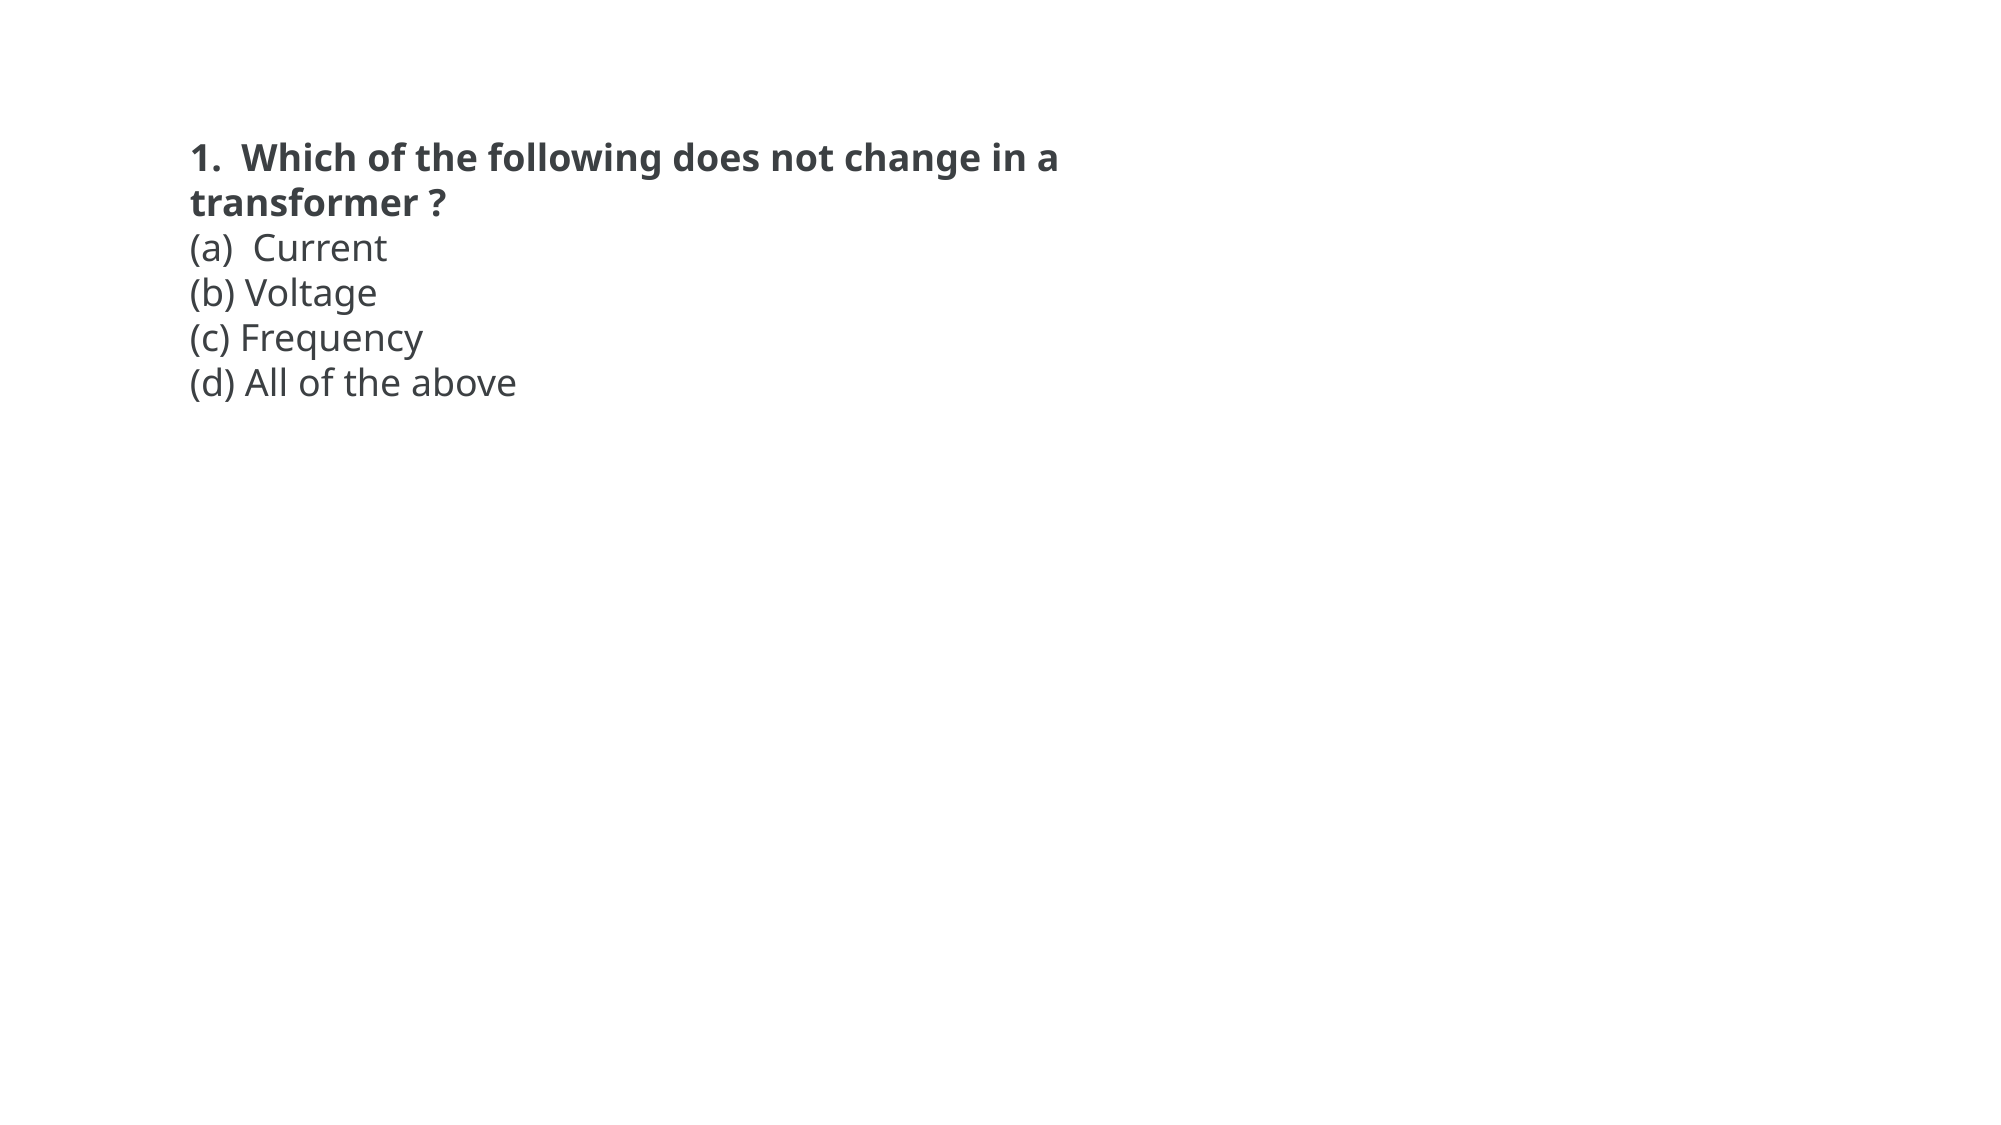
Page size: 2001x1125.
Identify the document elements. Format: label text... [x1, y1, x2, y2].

text_box 1. Which of the following does not change in a transformer ? (a) Current (b) Voltage (c) Frequency (d) All of the above [174, 126, 1175, 412]
